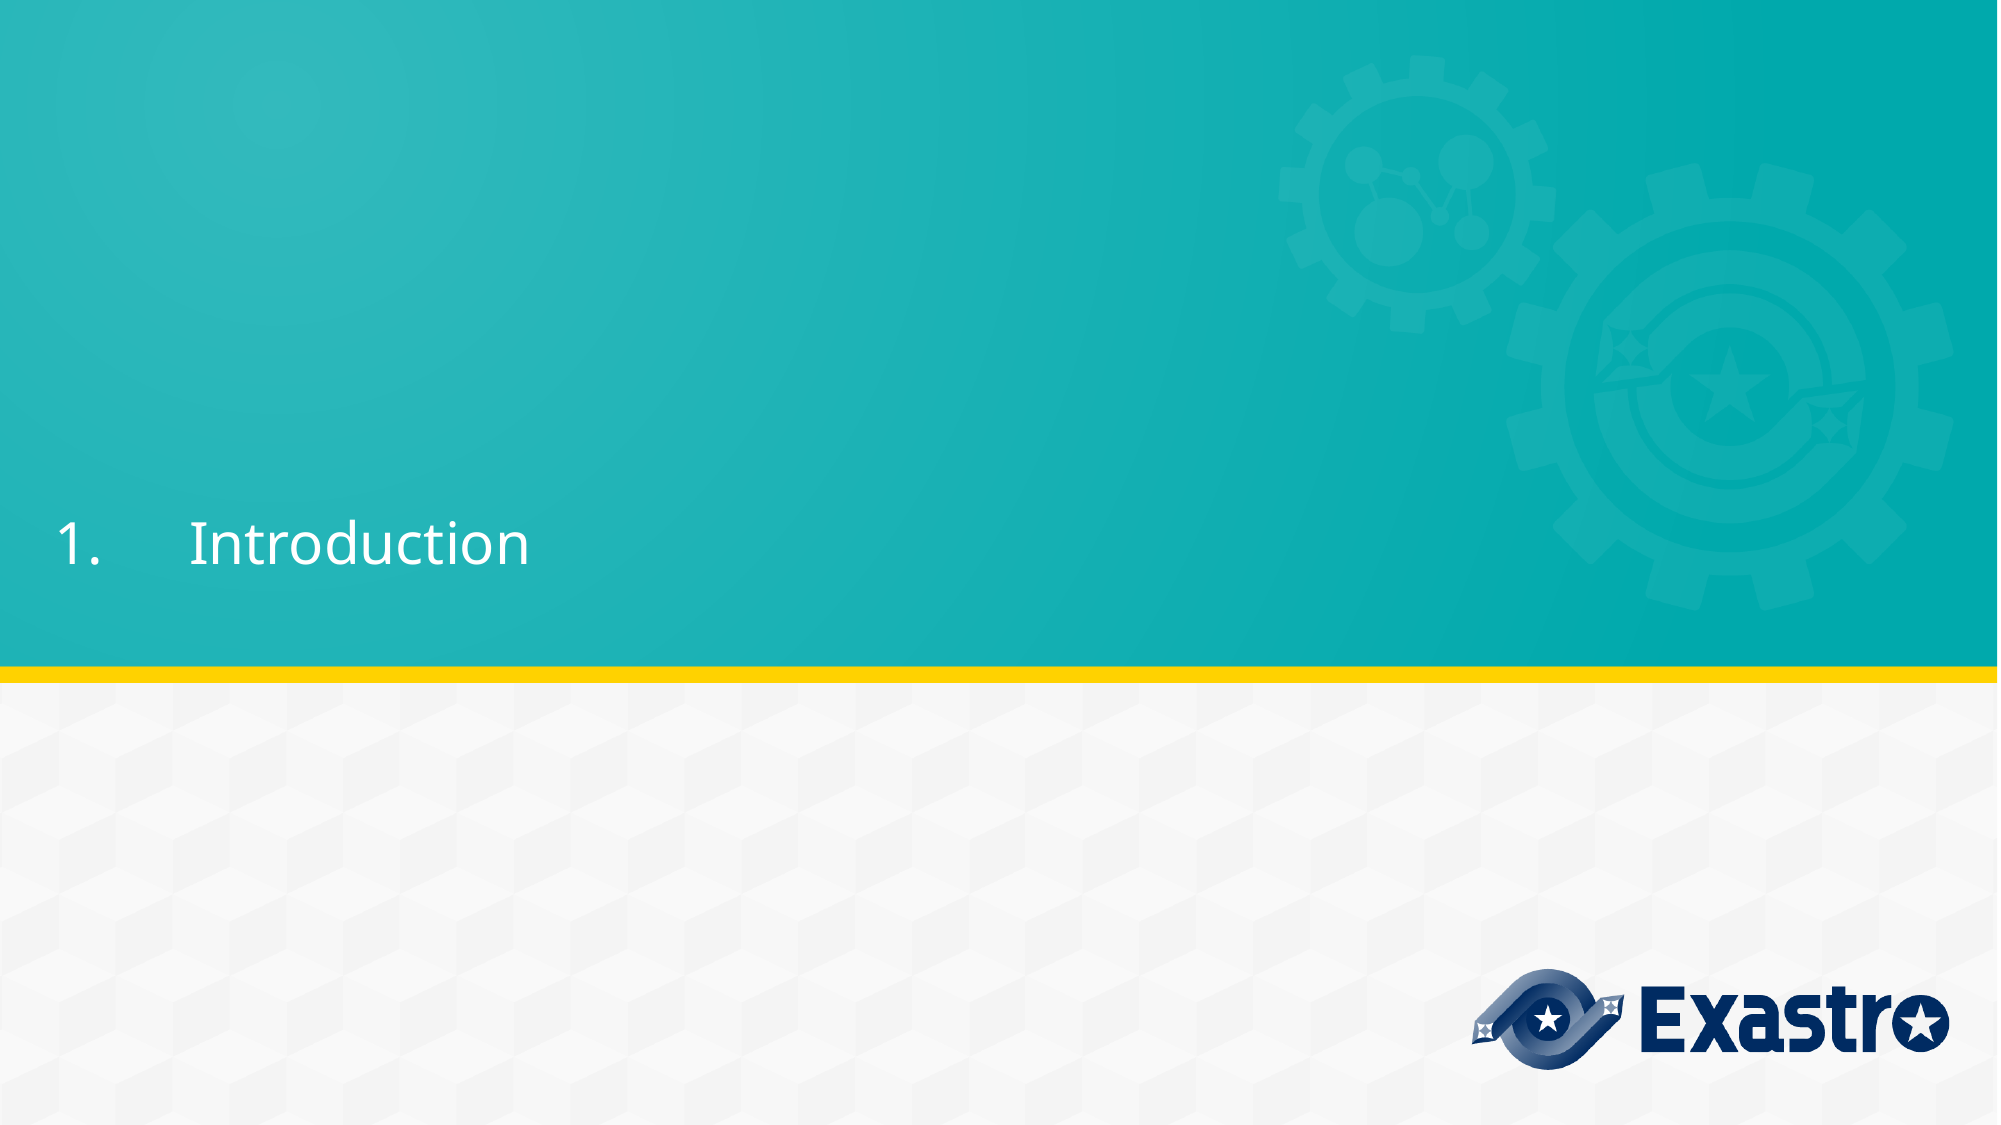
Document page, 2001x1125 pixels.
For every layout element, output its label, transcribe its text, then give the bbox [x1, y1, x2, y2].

picture [0, 0, 2000, 1125]
title 1. Introduction [39, 499, 1961, 577]
